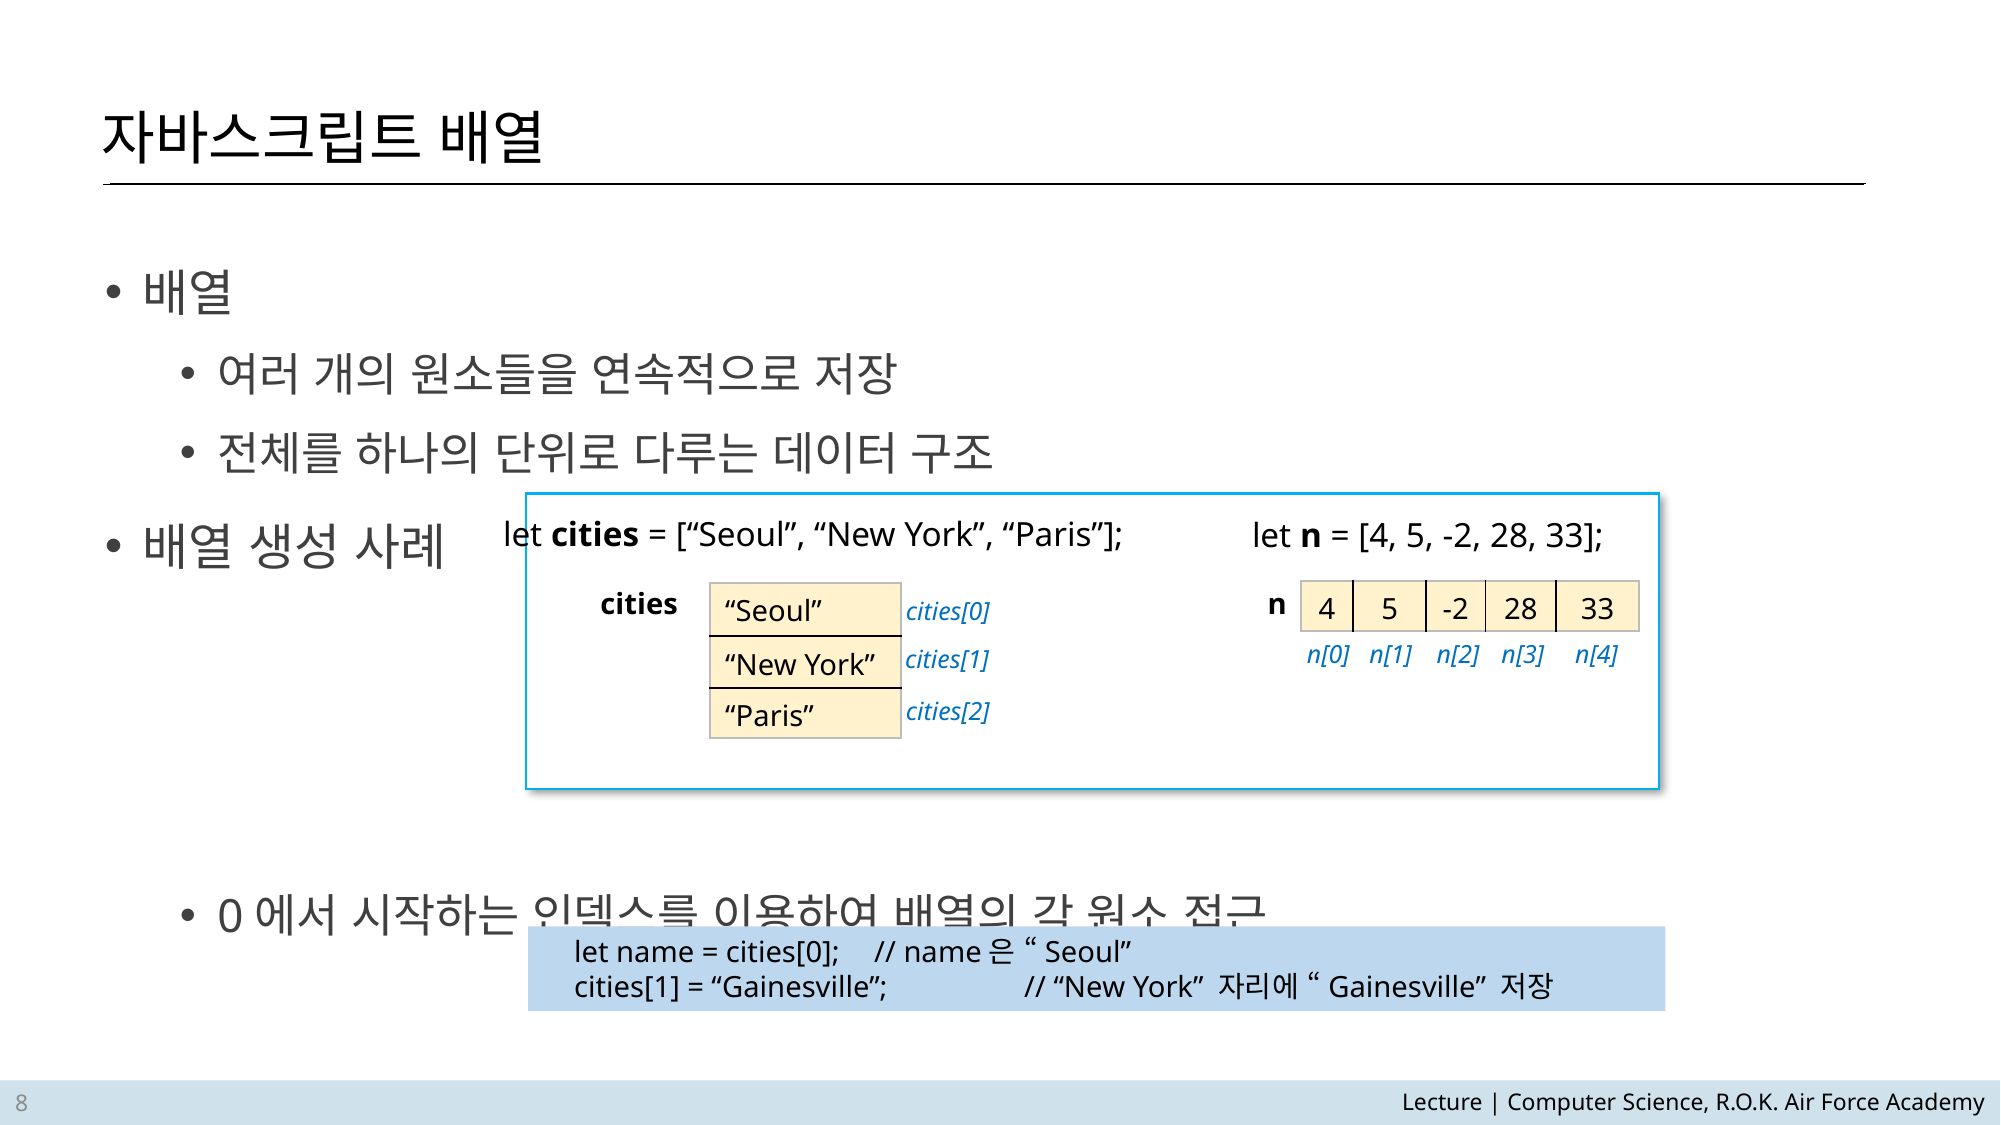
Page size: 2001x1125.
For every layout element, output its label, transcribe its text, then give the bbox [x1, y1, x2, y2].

slide_number 8 [0, 1086, 114, 1123]
text_box n [1252, 578, 1300, 628]
text_box cities[2] [891, 687, 1005, 733]
table_header 33 [1557, 582, 1638, 630]
text_box n[4] [1560, 631, 1633, 676]
table_header “Seoul” [711, 584, 900, 635]
text_box cities[0] [891, 588, 1005, 633]
text_box n[2] [1421, 632, 1486, 676]
text_box let name = cities[0]; // name은 “Seoul” cities[1] = “Gainesville”; // “New York” 자리에 “Gainesville” 저장 [528, 926, 1666, 1012]
text_box let cities = [“Seoul”, “New York”, “Paris”]; [488, 505, 1139, 561]
list 배열 여러 개의 원소들을 연속적으로 저장 전체를 하나의 단위로 다루는 데이터 구조 배열 생성 사례 0에서 시작하는 인덱스를 이용하여 배열의 각 원소 접근 [89, 238, 1863, 1014]
text_box let n = [4, 5, -2, 28, 33]; [1237, 506, 1619, 562]
table_cell “Paris” [711, 689, 900, 737]
text_box n[3] [1486, 631, 1559, 676]
table_header 28 [1486, 582, 1555, 630]
text_box cities [585, 578, 693, 628]
table_header 5 [1354, 582, 1425, 630]
text_box [525, 492, 1660, 790]
text_box n[0] [1292, 631, 1354, 676]
text_box cities[1] [890, 636, 1004, 681]
table_header -2 [1427, 582, 1485, 630]
text_box n[1] [1354, 632, 1421, 676]
table_header 4 [1302, 582, 1352, 630]
table_cell “New York” [711, 637, 900, 687]
list 자바스크립트 배열 [90, 109, 1862, 172]
